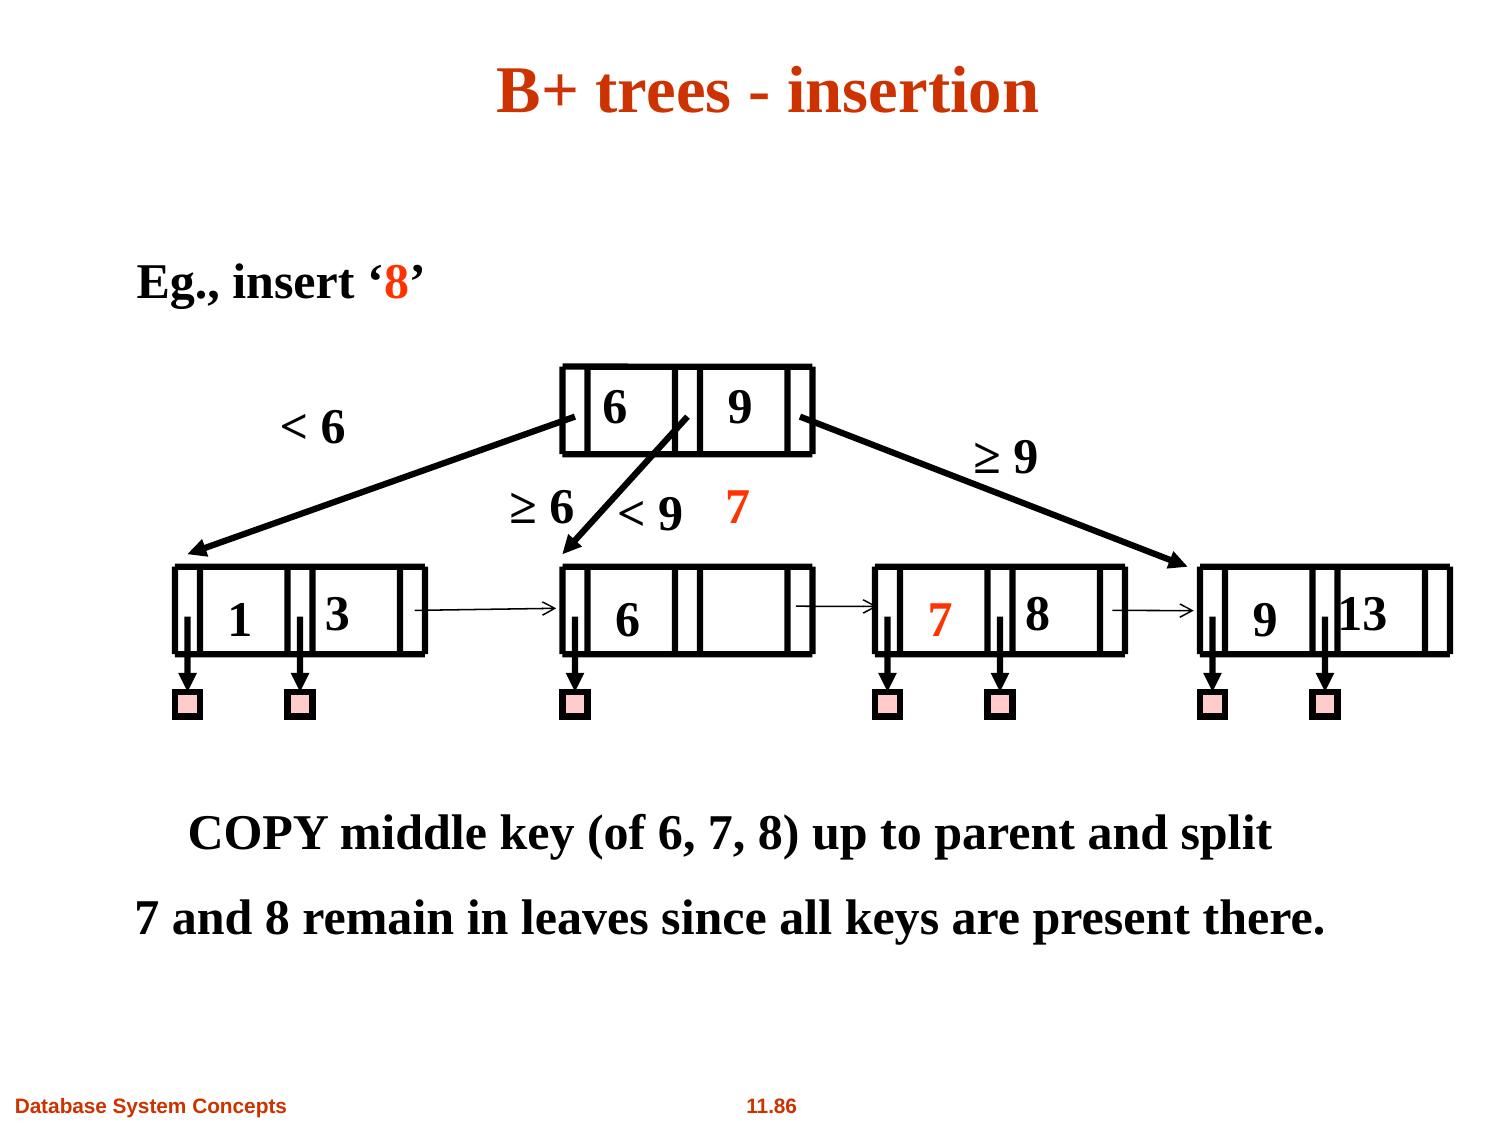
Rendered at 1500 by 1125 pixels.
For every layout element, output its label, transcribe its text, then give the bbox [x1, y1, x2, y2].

text_box ≥ 6 [481, 466, 603, 542]
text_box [874, 566, 1126, 717]
text_box [994, 492, 1188, 568]
text_box [174, 698, 200, 717]
title B+ trees - insertion [105, 33, 1431, 134]
text_box [187, 422, 557, 556]
text_box < 6 [264, 385, 361, 461]
text_box COPY middle key (of 6, 7, 8) up to parent and split 7 and 8 remain in leaves since all keys are present there. [47, 791, 1413, 952]
text_box ≥ 9 [958, 416, 1054, 492]
text_box [568, 662, 582, 691]
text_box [562, 366, 813, 455]
text_box [562, 542, 576, 555]
text_box [562, 691, 588, 717]
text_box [562, 566, 813, 655]
text_box [287, 699, 313, 717]
text_box Eg., insert ‘8’ [112, 241, 450, 317]
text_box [174, 566, 426, 692]
text_box < 9 [602, 473, 698, 549]
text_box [1199, 566, 1451, 717]
text_box 7 [699, 466, 775, 542]
